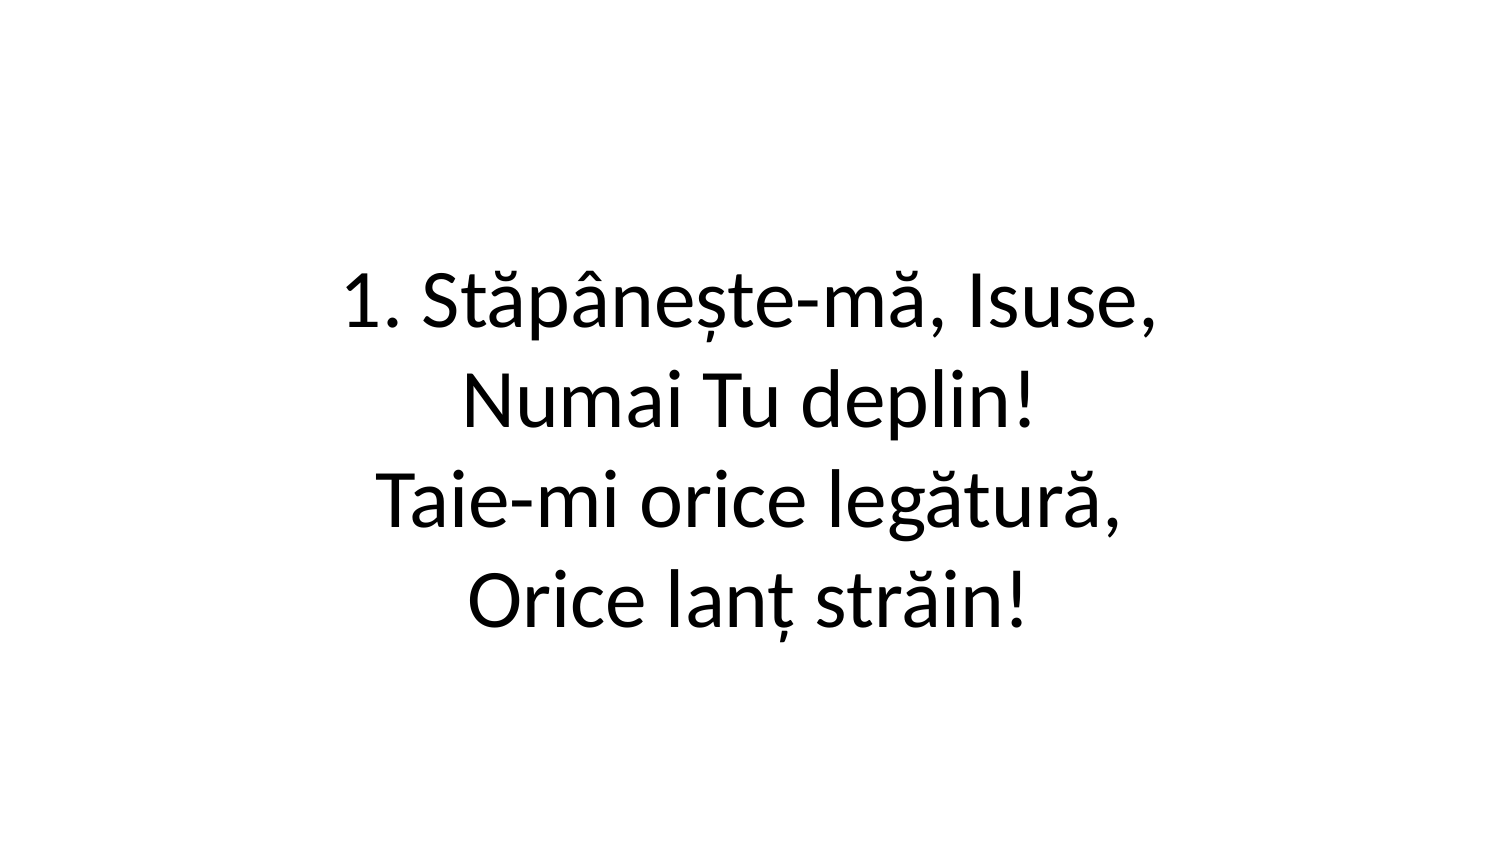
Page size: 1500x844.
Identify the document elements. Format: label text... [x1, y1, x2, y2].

text_box 1. Stăpânește-mă, Isuse, Numai Tu deplin! Taie-mi orice legătură, Orice lanț străin! [325, 192, 1175, 652]
